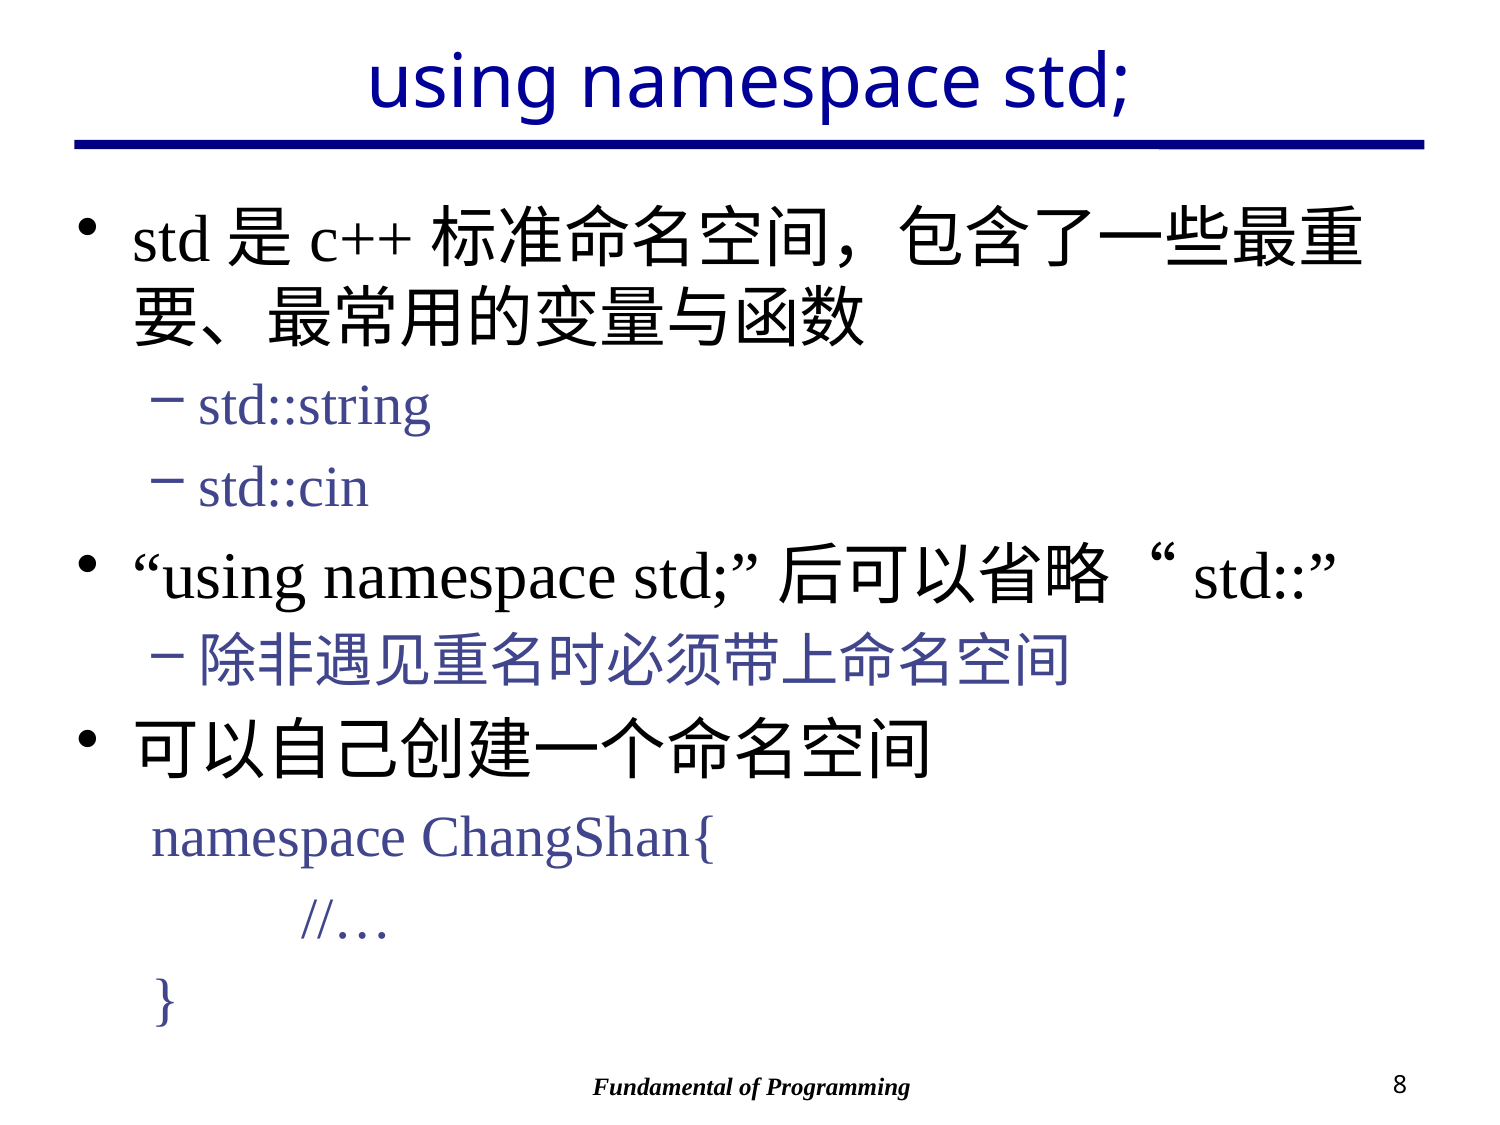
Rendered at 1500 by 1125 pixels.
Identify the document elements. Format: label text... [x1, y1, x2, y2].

title using namespace std; [111, 12, 1387, 143]
list std是c++标准命名空间，包含了一些最重要、最常用的变量与函数 std::string std::cin “using namespace std;”后可以省略“std::” 除非遇见重名时必须带上命名空间 可以自己创建一个命名空间 namespace ChangShan{ //… } [61, 187, 1500, 1065]
footer Fundamental of Programming [412, 1047, 1092, 1123]
